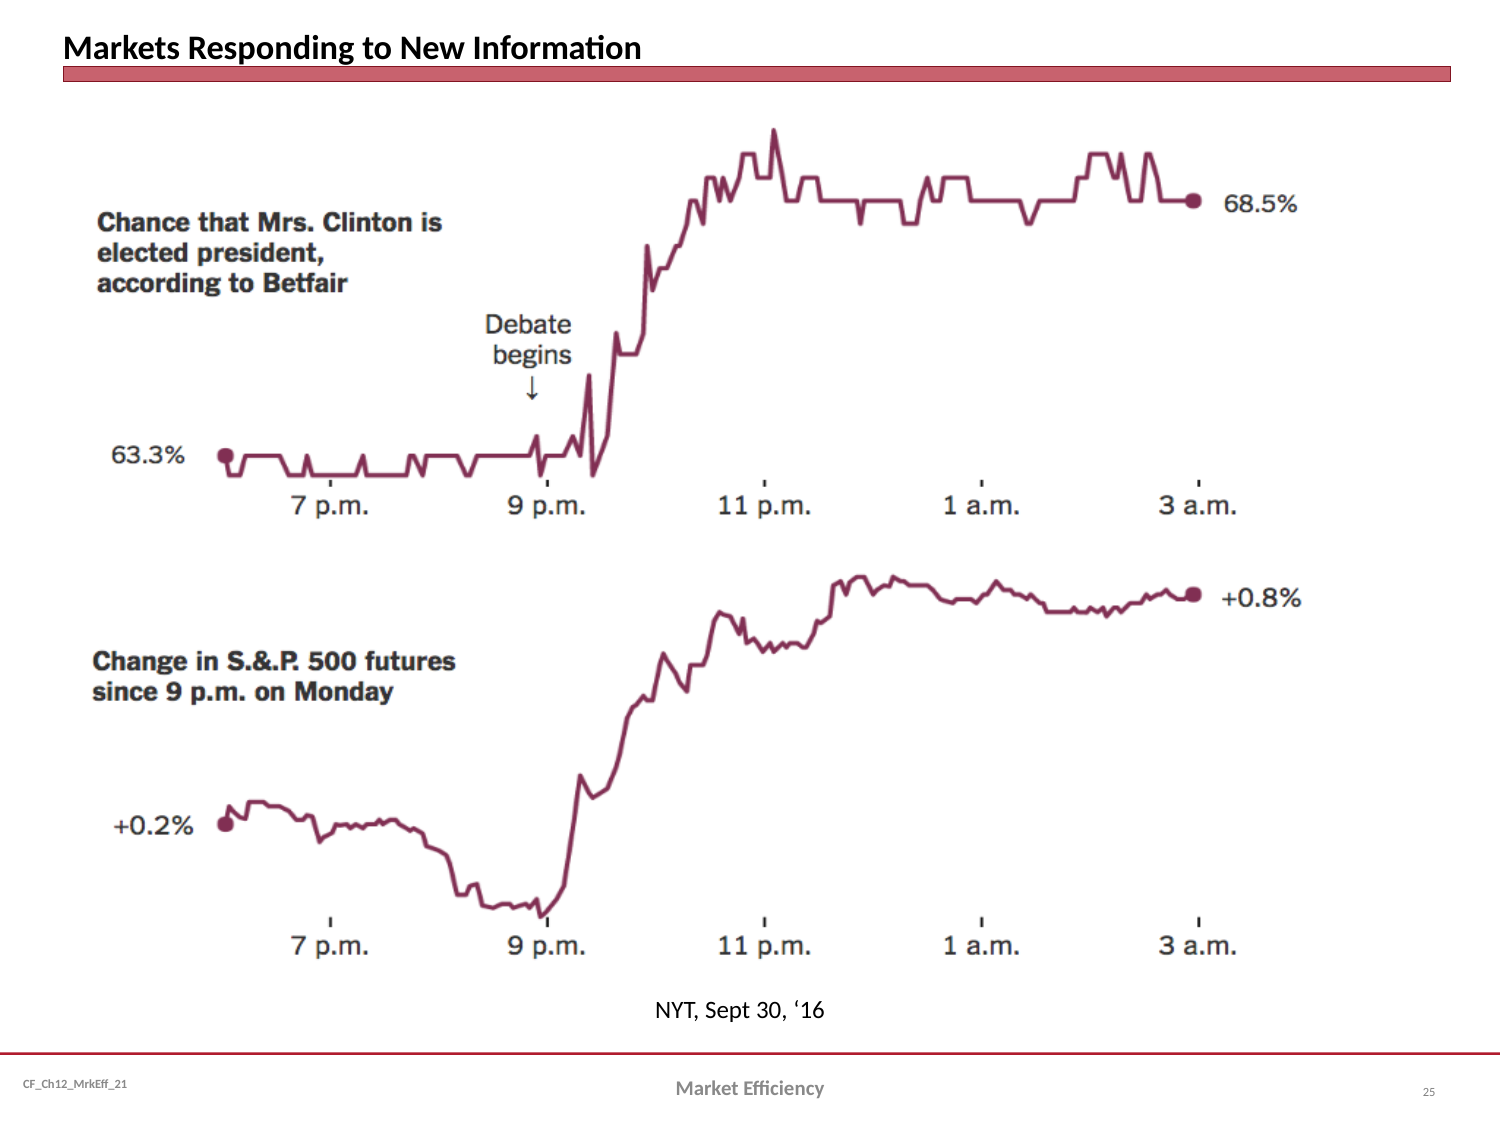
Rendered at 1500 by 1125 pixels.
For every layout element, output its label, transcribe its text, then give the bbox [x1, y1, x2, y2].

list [62, 124, 1363, 988]
footer Market Efficiency [512, 1056, 988, 1117]
title Markets Responding to New Information [62, 6, 1451, 67]
text_box NYT, Sept 30, ‘16 [640, 997, 841, 1031]
slide_number 25 [1375, 1061, 1451, 1122]
